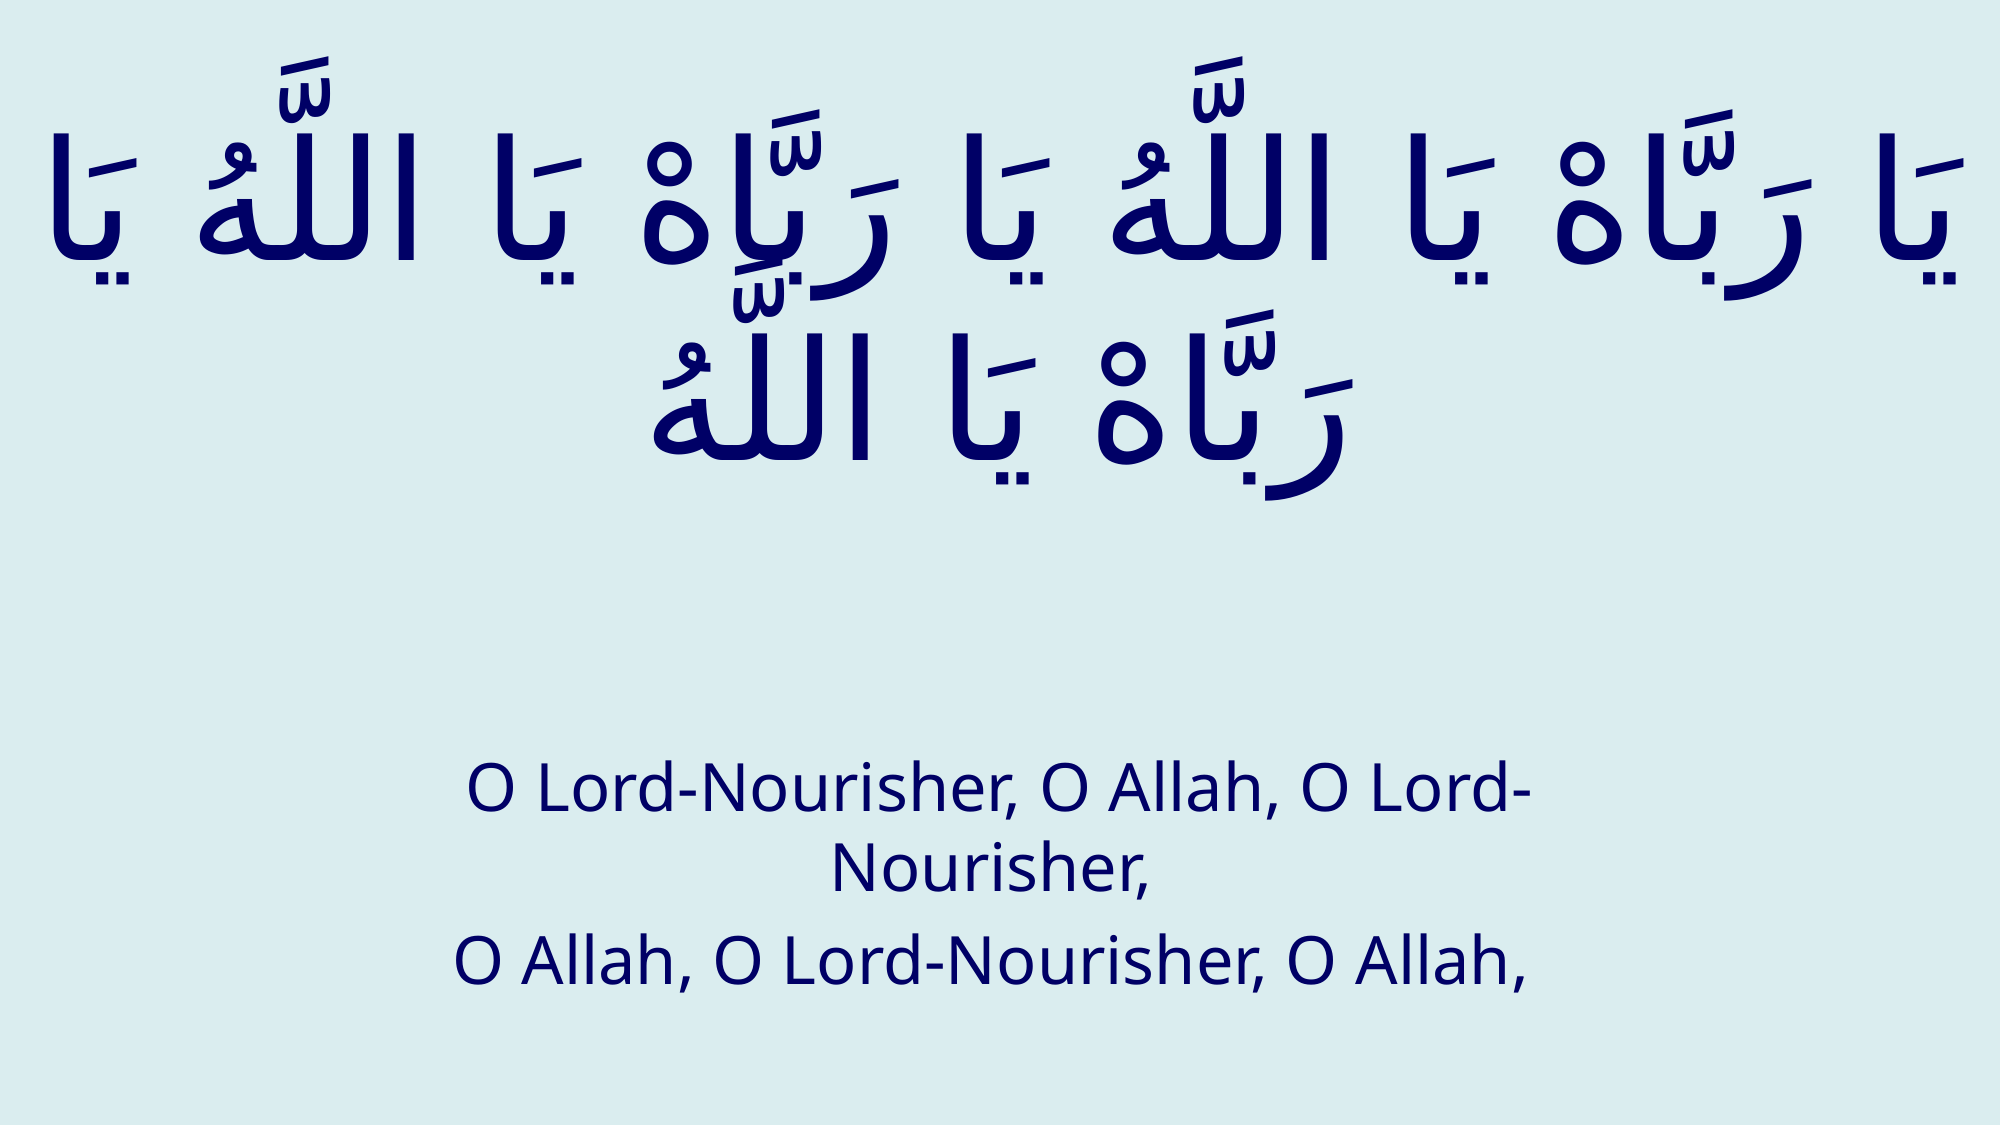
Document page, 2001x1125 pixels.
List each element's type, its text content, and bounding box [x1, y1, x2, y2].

list O Lord-Nourisher, O Allah, O Lord-Nourisher, O Allah, O Lord-Nourisher, O Allah, [356, 737, 1644, 1050]
title يَا رَبَّاهْ يَا اللَّهُ يَا رَبَّاهْ يَا اللَّهُ يَا رَبَّاهْ يَا اللَّهُ‏ [0, 200, 2000, 388]
